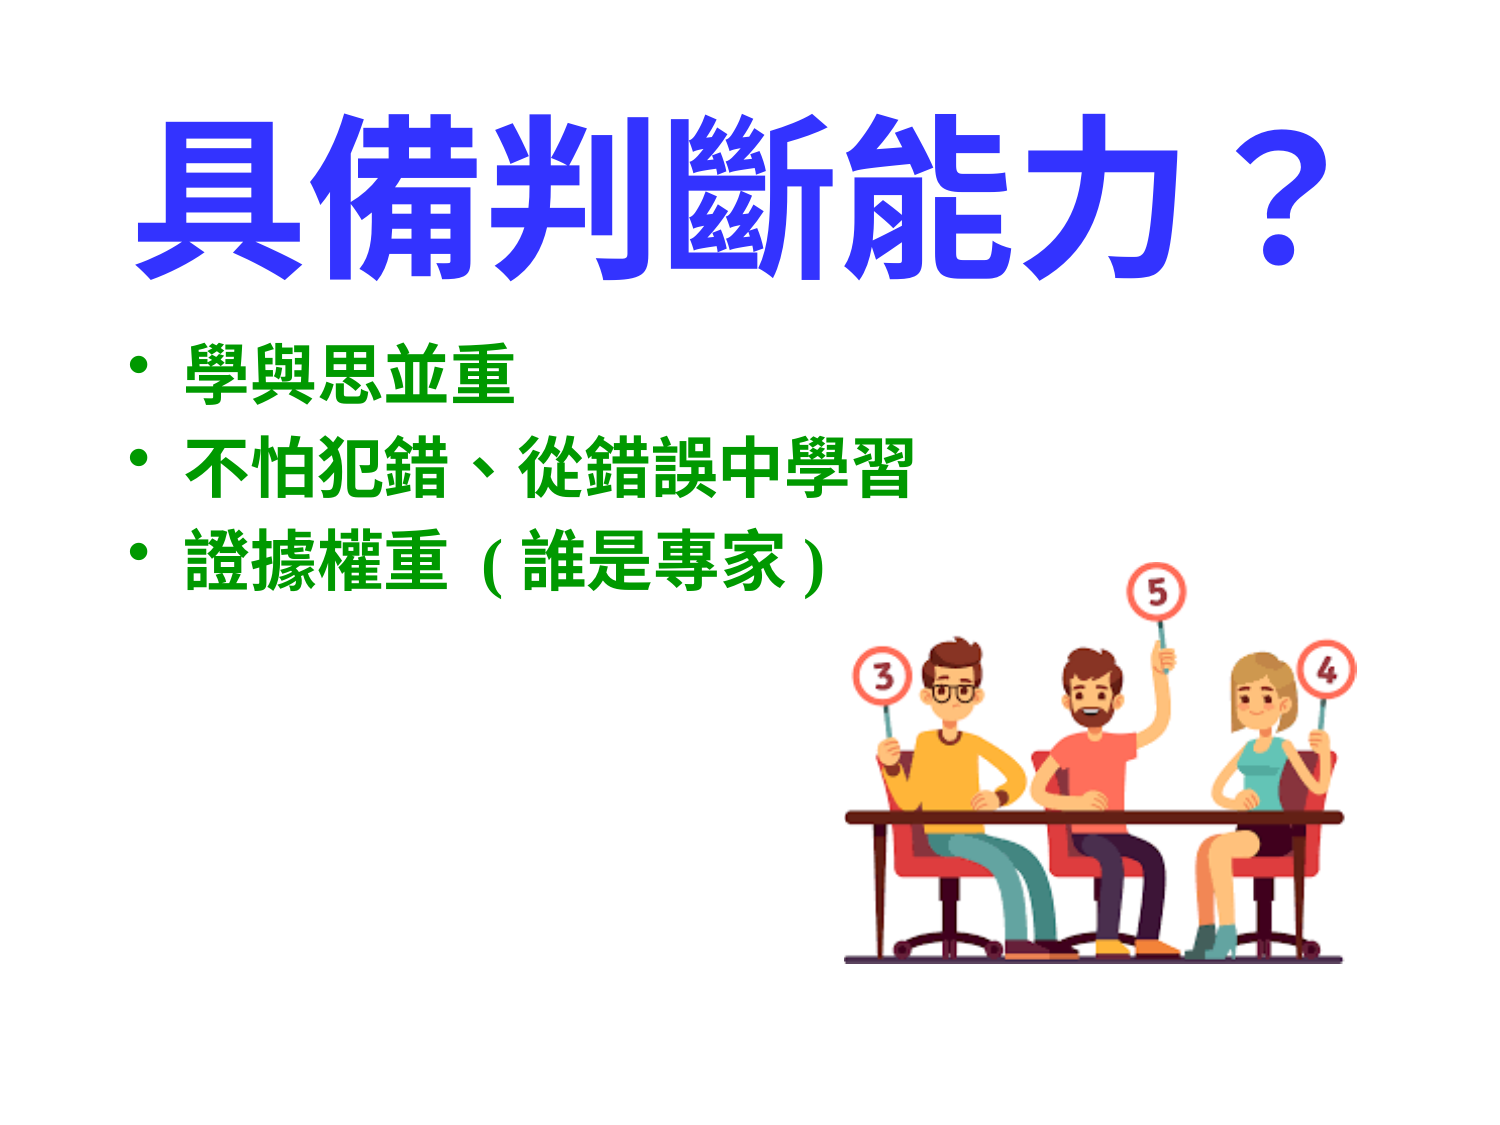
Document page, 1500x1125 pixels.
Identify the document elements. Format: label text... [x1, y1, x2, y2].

title 具備判斷能力？ [112, 99, 1388, 288]
list 學與思並重 不怕犯錯、從錯誤中學習 證據權重 (誰是專家) [112, 324, 1388, 1000]
picture [843, 561, 1358, 965]
